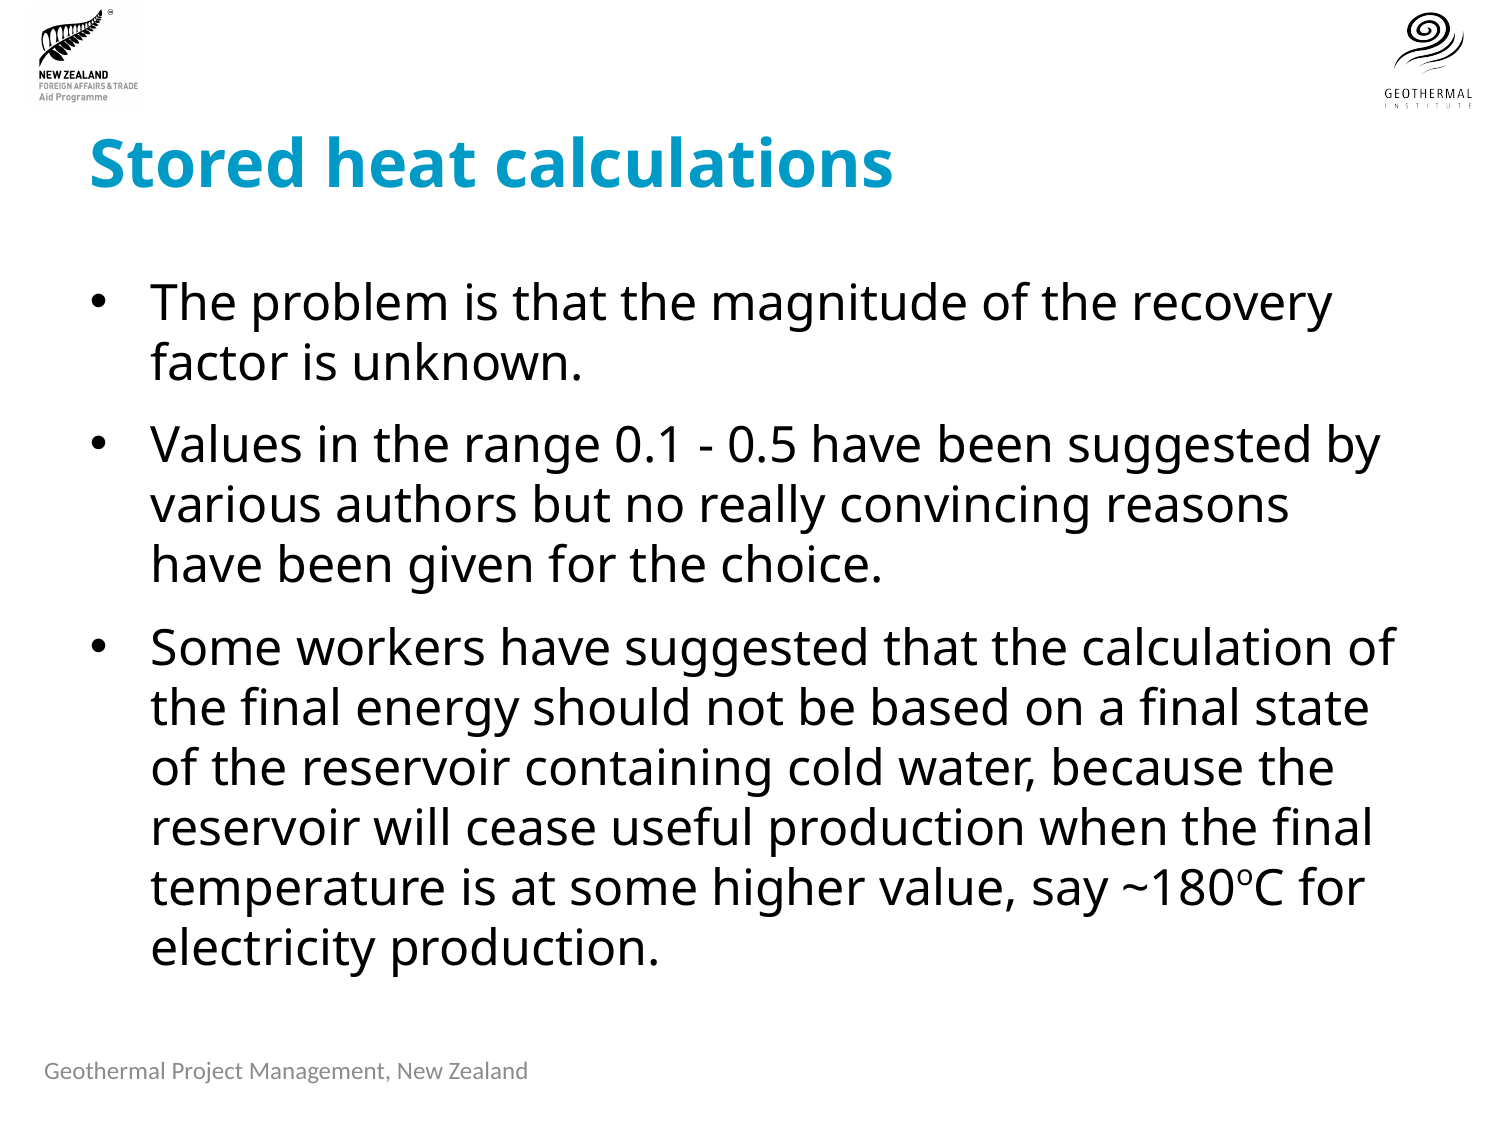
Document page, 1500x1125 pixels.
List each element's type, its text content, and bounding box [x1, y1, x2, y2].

title Stored heat calculations [75, 113, 1425, 244]
picture [1377, 5, 1480, 110]
list The problem is that the magnitude of the recovery factor is unknown. Values in the range 0.1 - 0.5 have been suggested by various authors but no really convincing reasons have been given for the choice. Some workers have suggested that the calculation of the final energy should not be based on a final state of the reservoir containing cold water, because the reservoir will cease useful production when the final temperature is at some higher value, say ~180oC for electricity production. [75, 262, 1425, 1005]
picture [29, 1, 146, 110]
